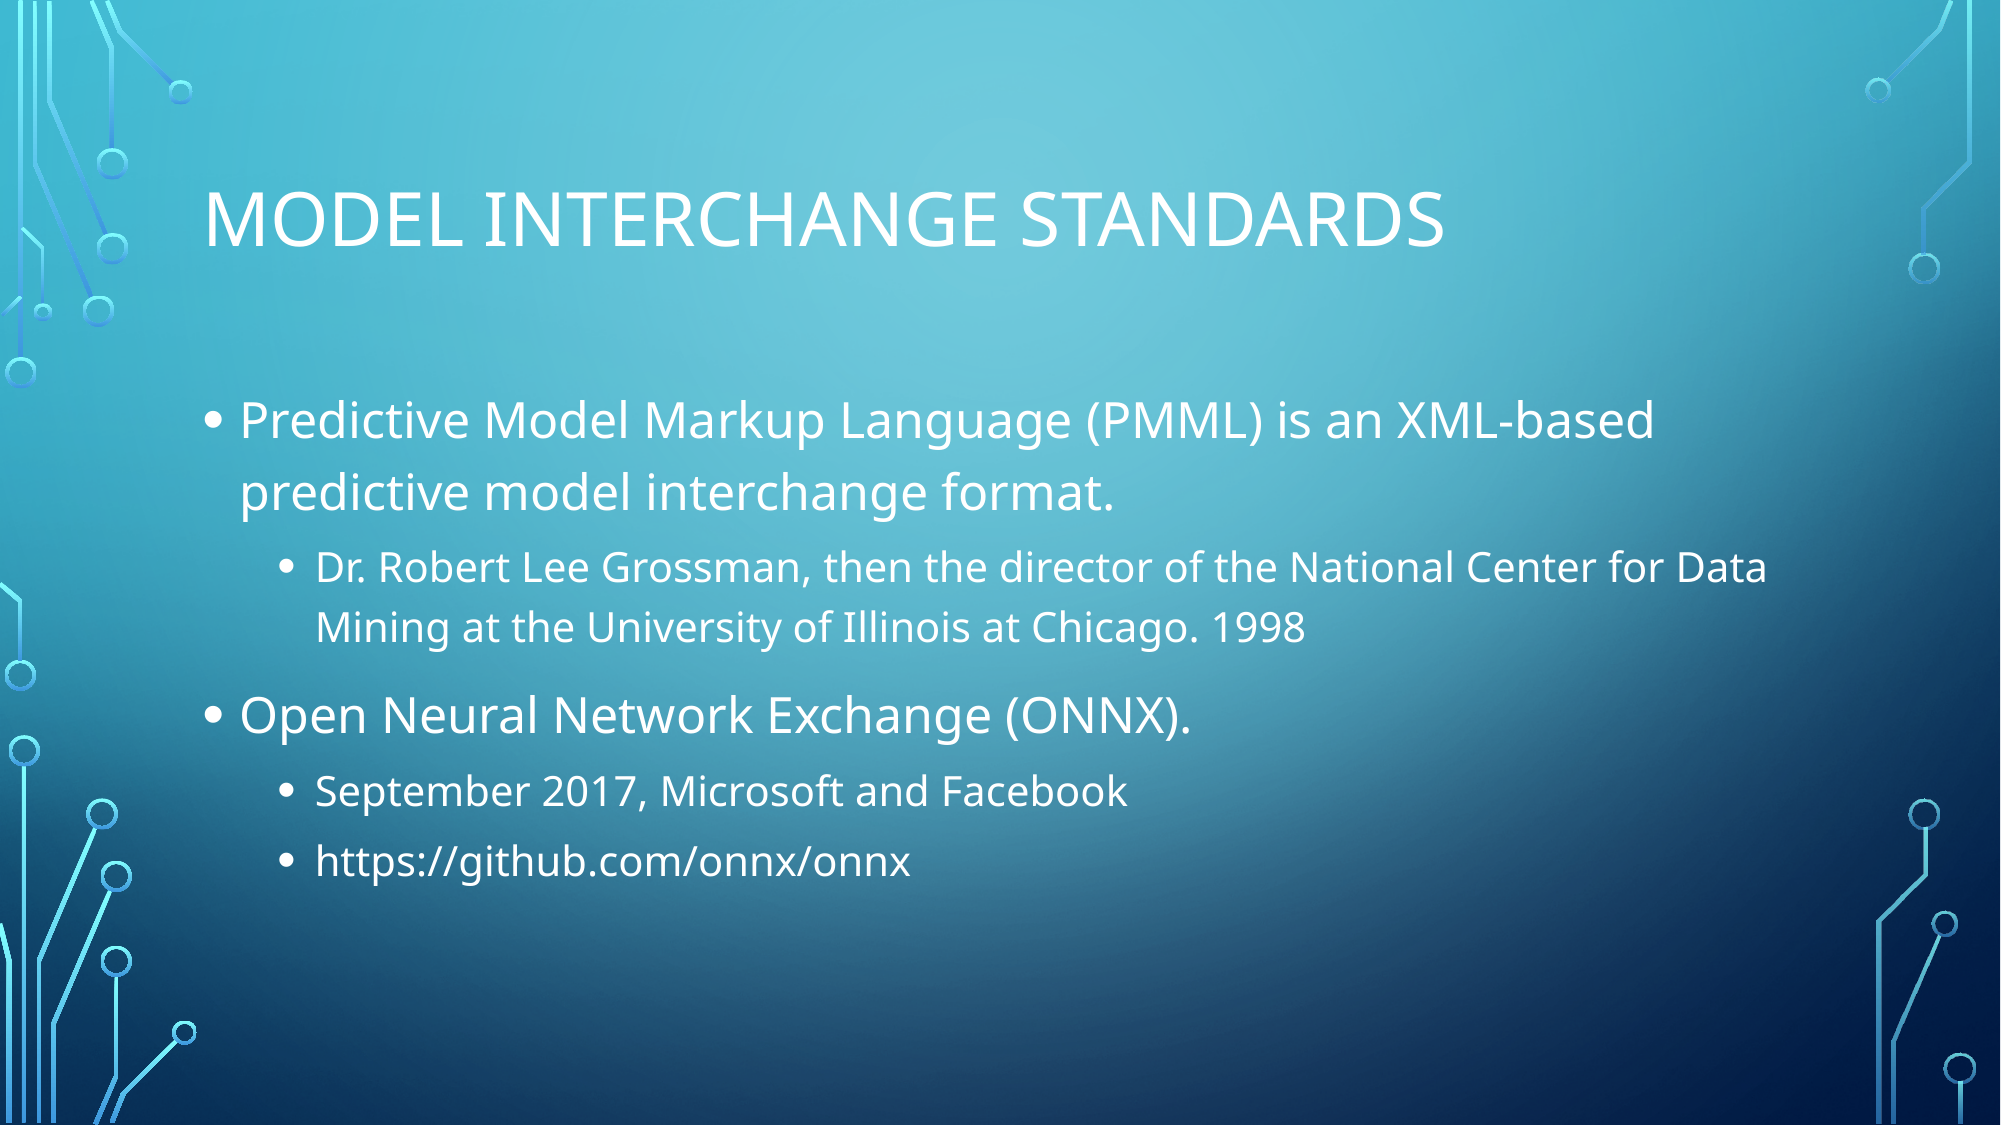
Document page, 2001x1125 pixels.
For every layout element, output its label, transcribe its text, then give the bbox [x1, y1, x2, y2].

title Model interchange standards [187, 101, 1813, 344]
list Predictive Model Markup Language (PMML) is an XML-based predictive model interchange format. Dr. Robert Lee Grossman, then the director of the National Center for Data Mining at the University of Illinois at Chicago. 1998 Open Neural Network Exchange (ONNX). September 2017, Microsoft and Facebook https://github.com/onnx/onnx [187, 369, 1813, 950]
